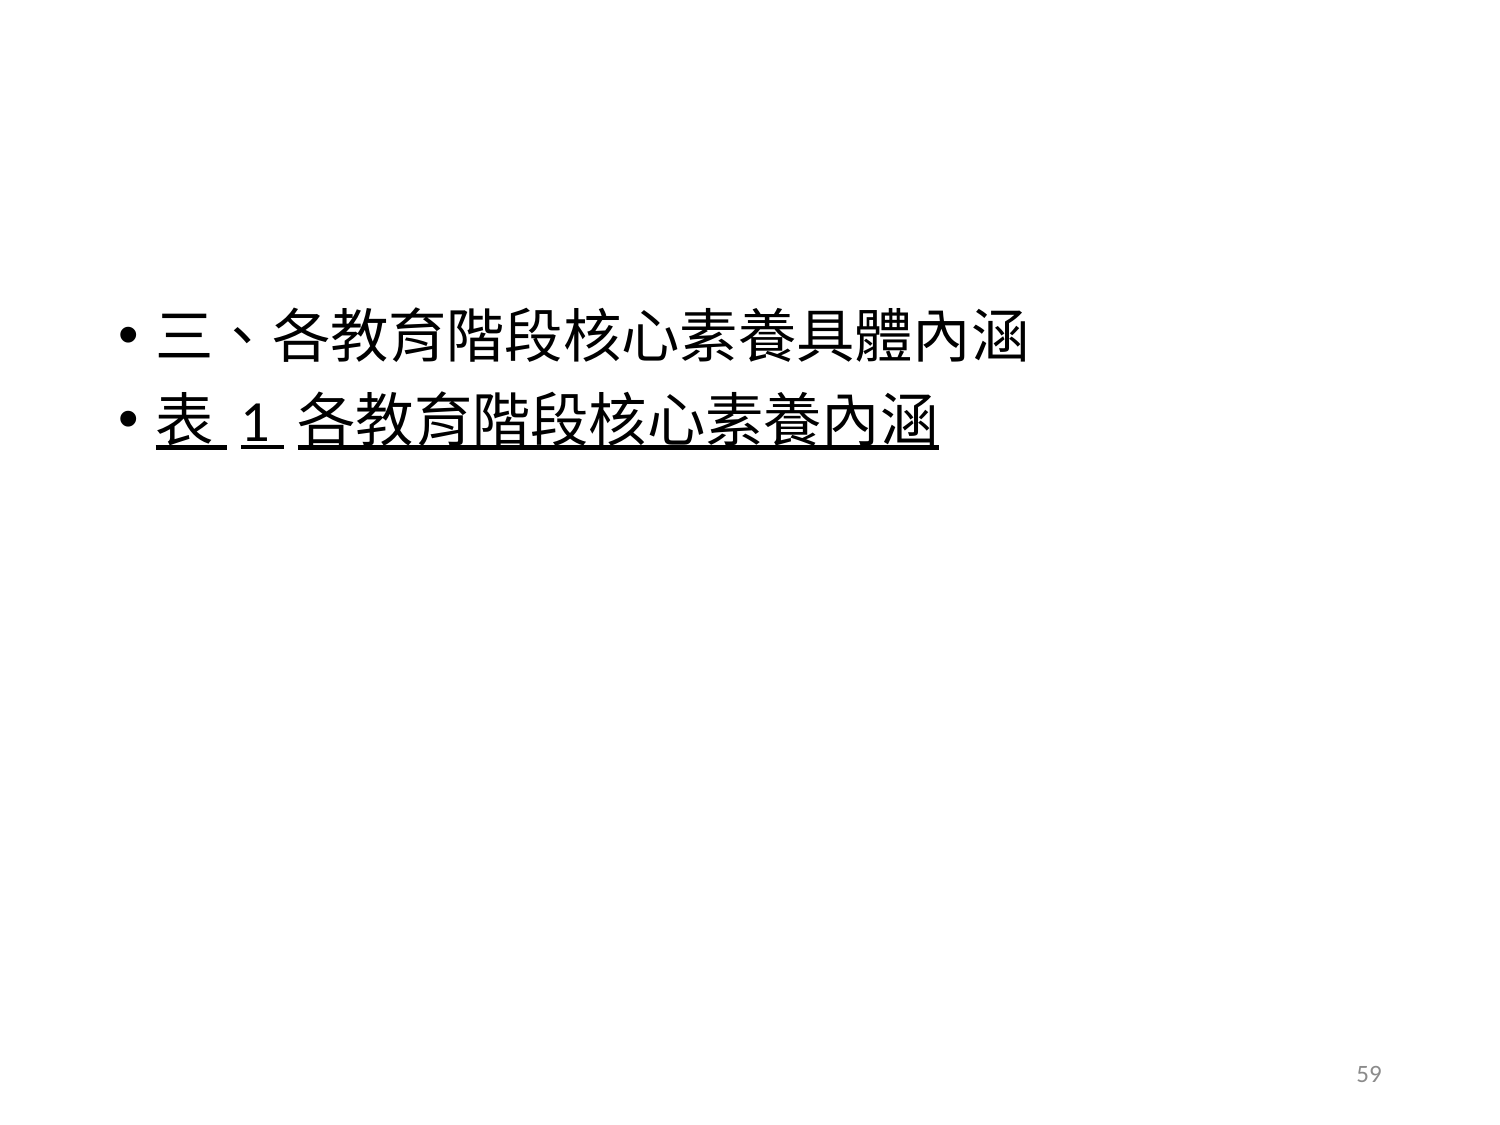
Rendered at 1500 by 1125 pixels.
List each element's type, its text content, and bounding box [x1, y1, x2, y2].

slide_number 59 [1059, 1042, 1397, 1103]
list 三、各教育階段核心素養具體內涵 表 1 各教育階段核心素養內涵 [103, 299, 1397, 1014]
